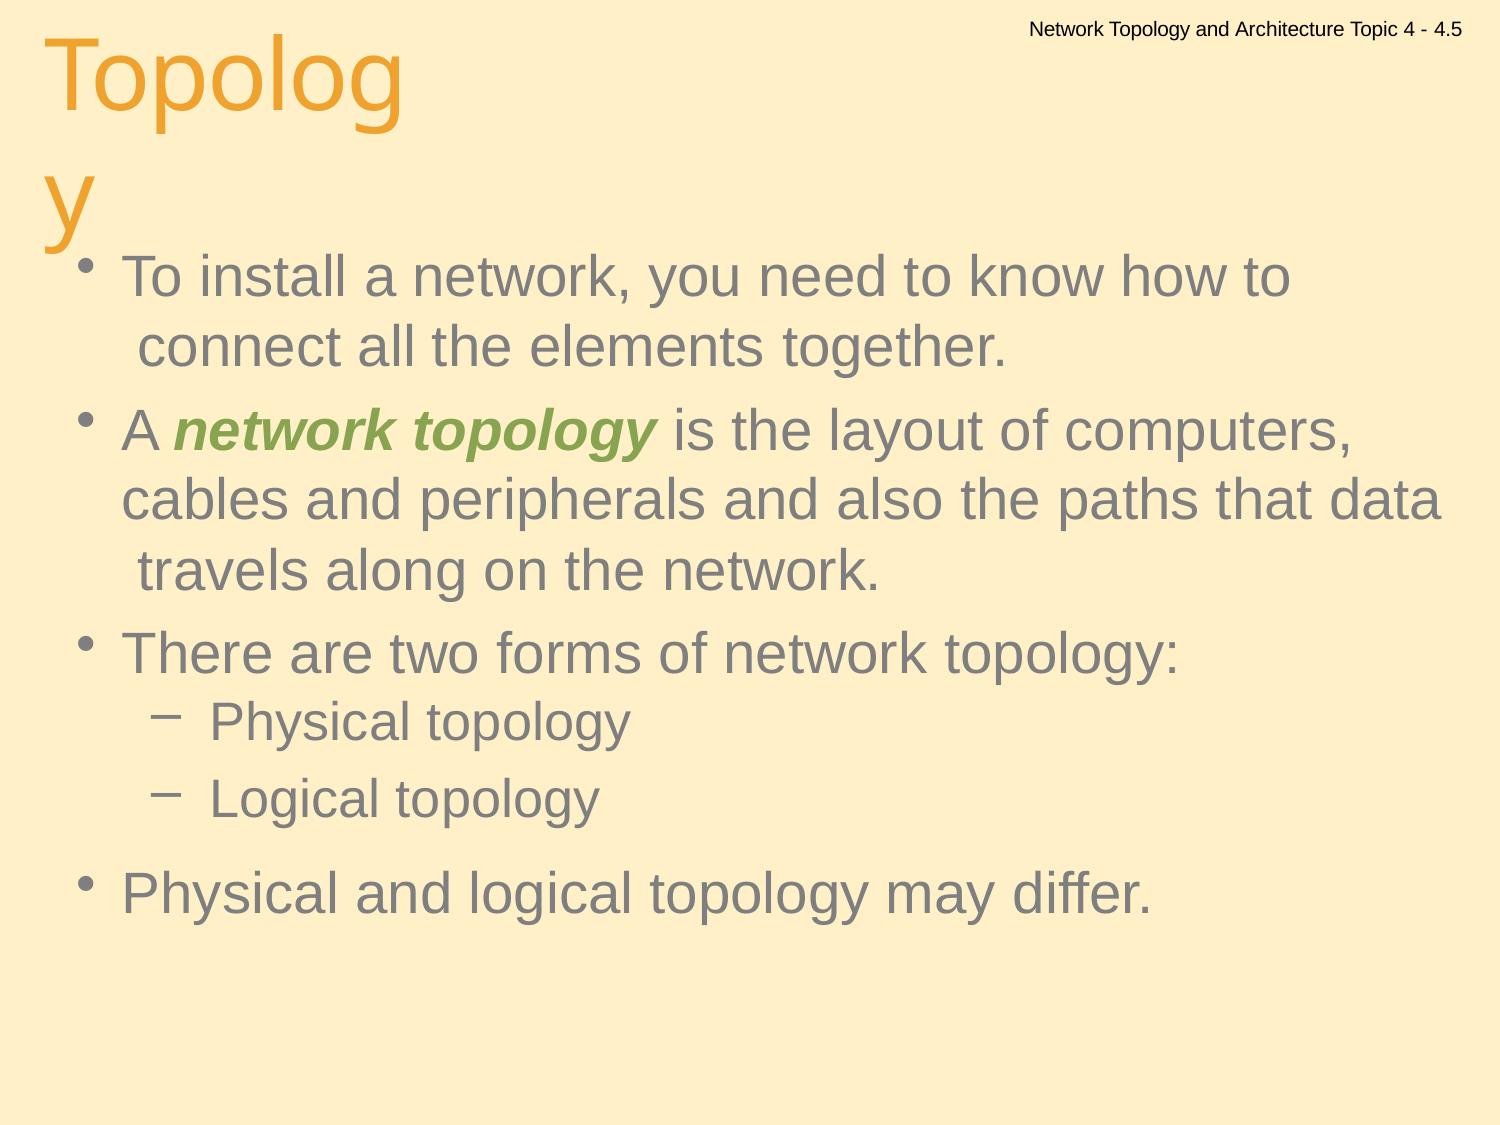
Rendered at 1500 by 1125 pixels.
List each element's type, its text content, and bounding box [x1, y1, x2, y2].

title Topology [42, 7, 425, 250]
text_box Network Topology and Architecture Topic 4 - 4.5 [1027, 13, 1488, 41]
text_box To install a network, you need to know how to connect all the elements together. A network topology is the layout of computers, cables and peripherals and also the paths that data travels along on the network. There are two forms of network topology: Physical topology Logical topology Physical and logical topology may differ. [74, 235, 1449, 926]
